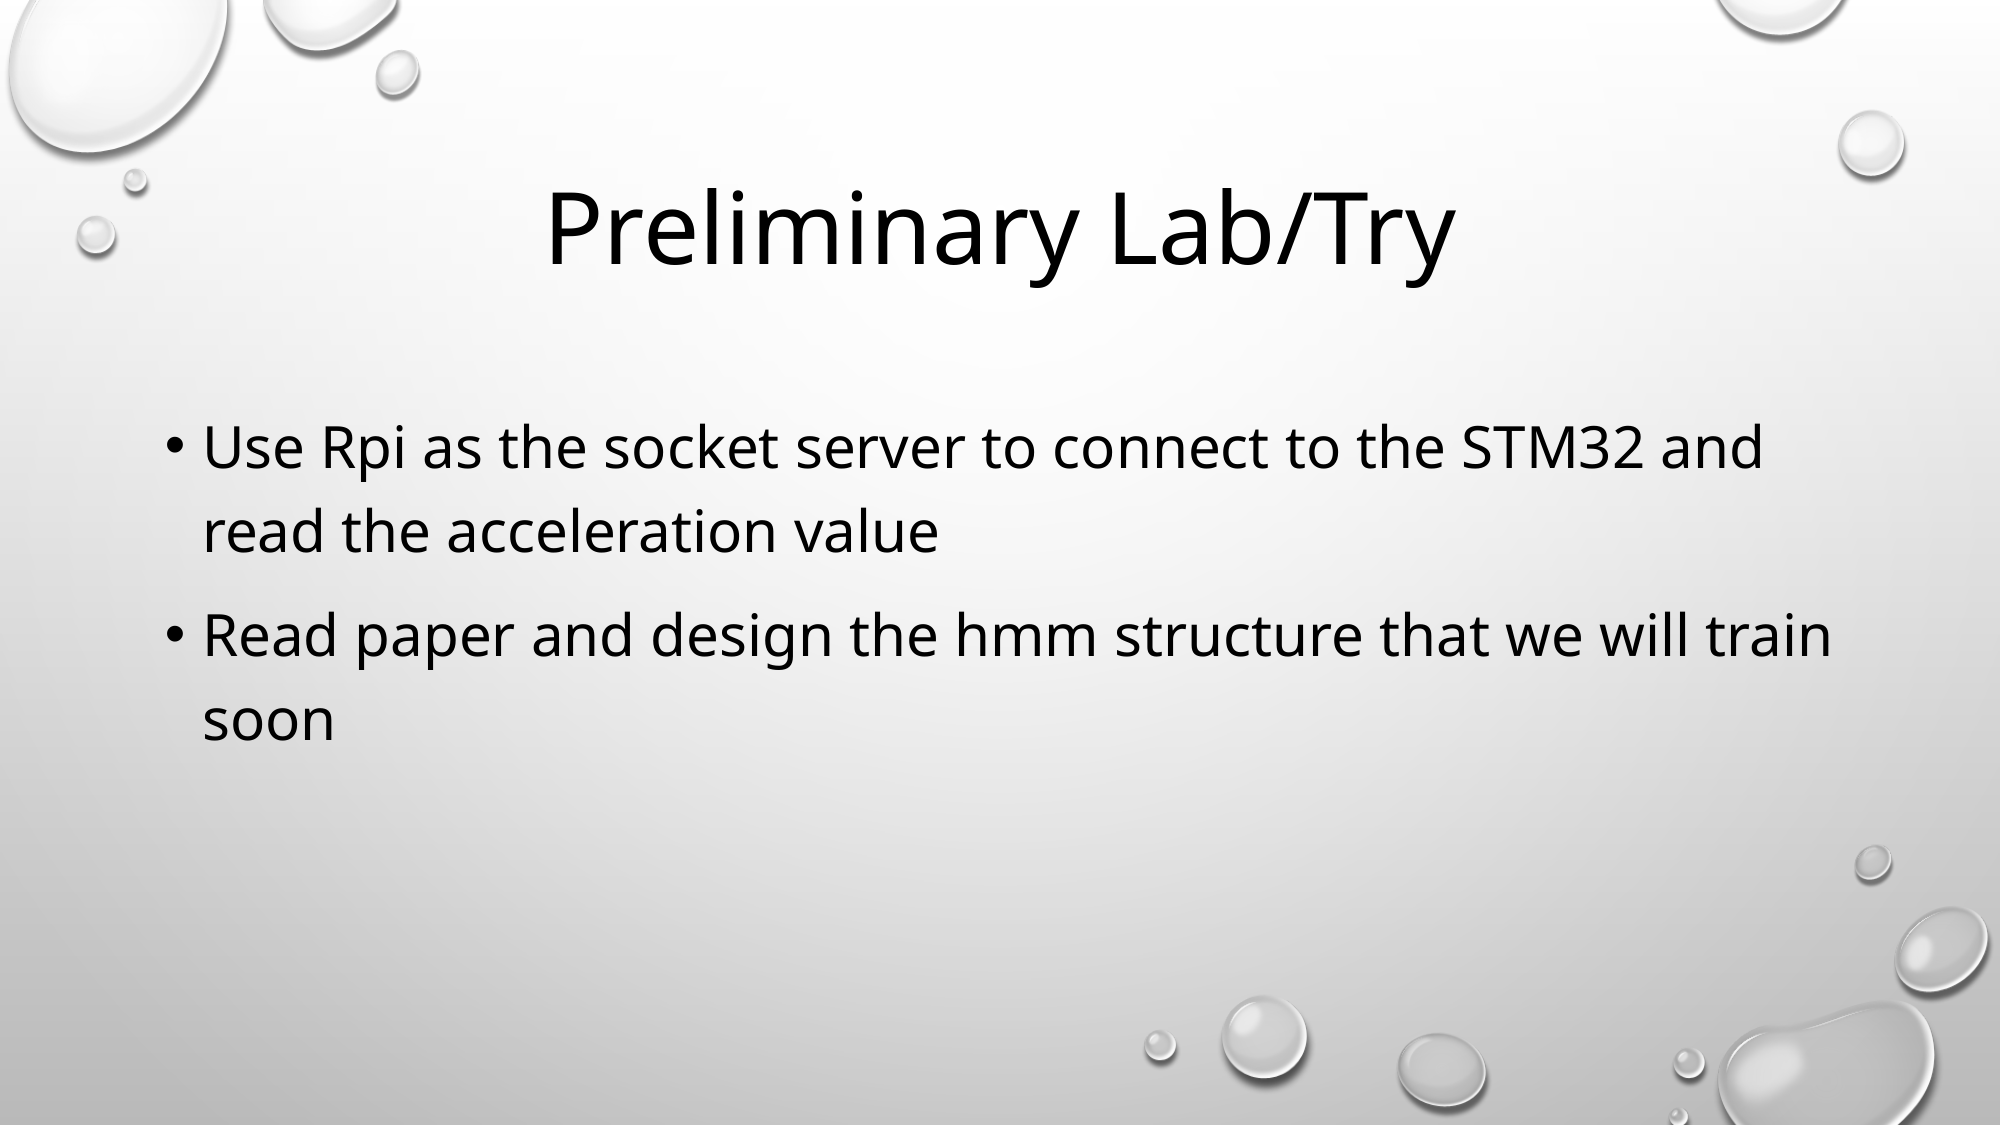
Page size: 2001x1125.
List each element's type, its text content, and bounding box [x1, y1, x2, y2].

picture [0, 0, 2000, 1125]
title Preliminary Lab/Try [149, 101, 1851, 364]
list Use Rpi as the socket server to connect to the STM32 and read the acceleration value Read paper and design the hmm structure that we will train soon [149, 388, 1850, 950]
